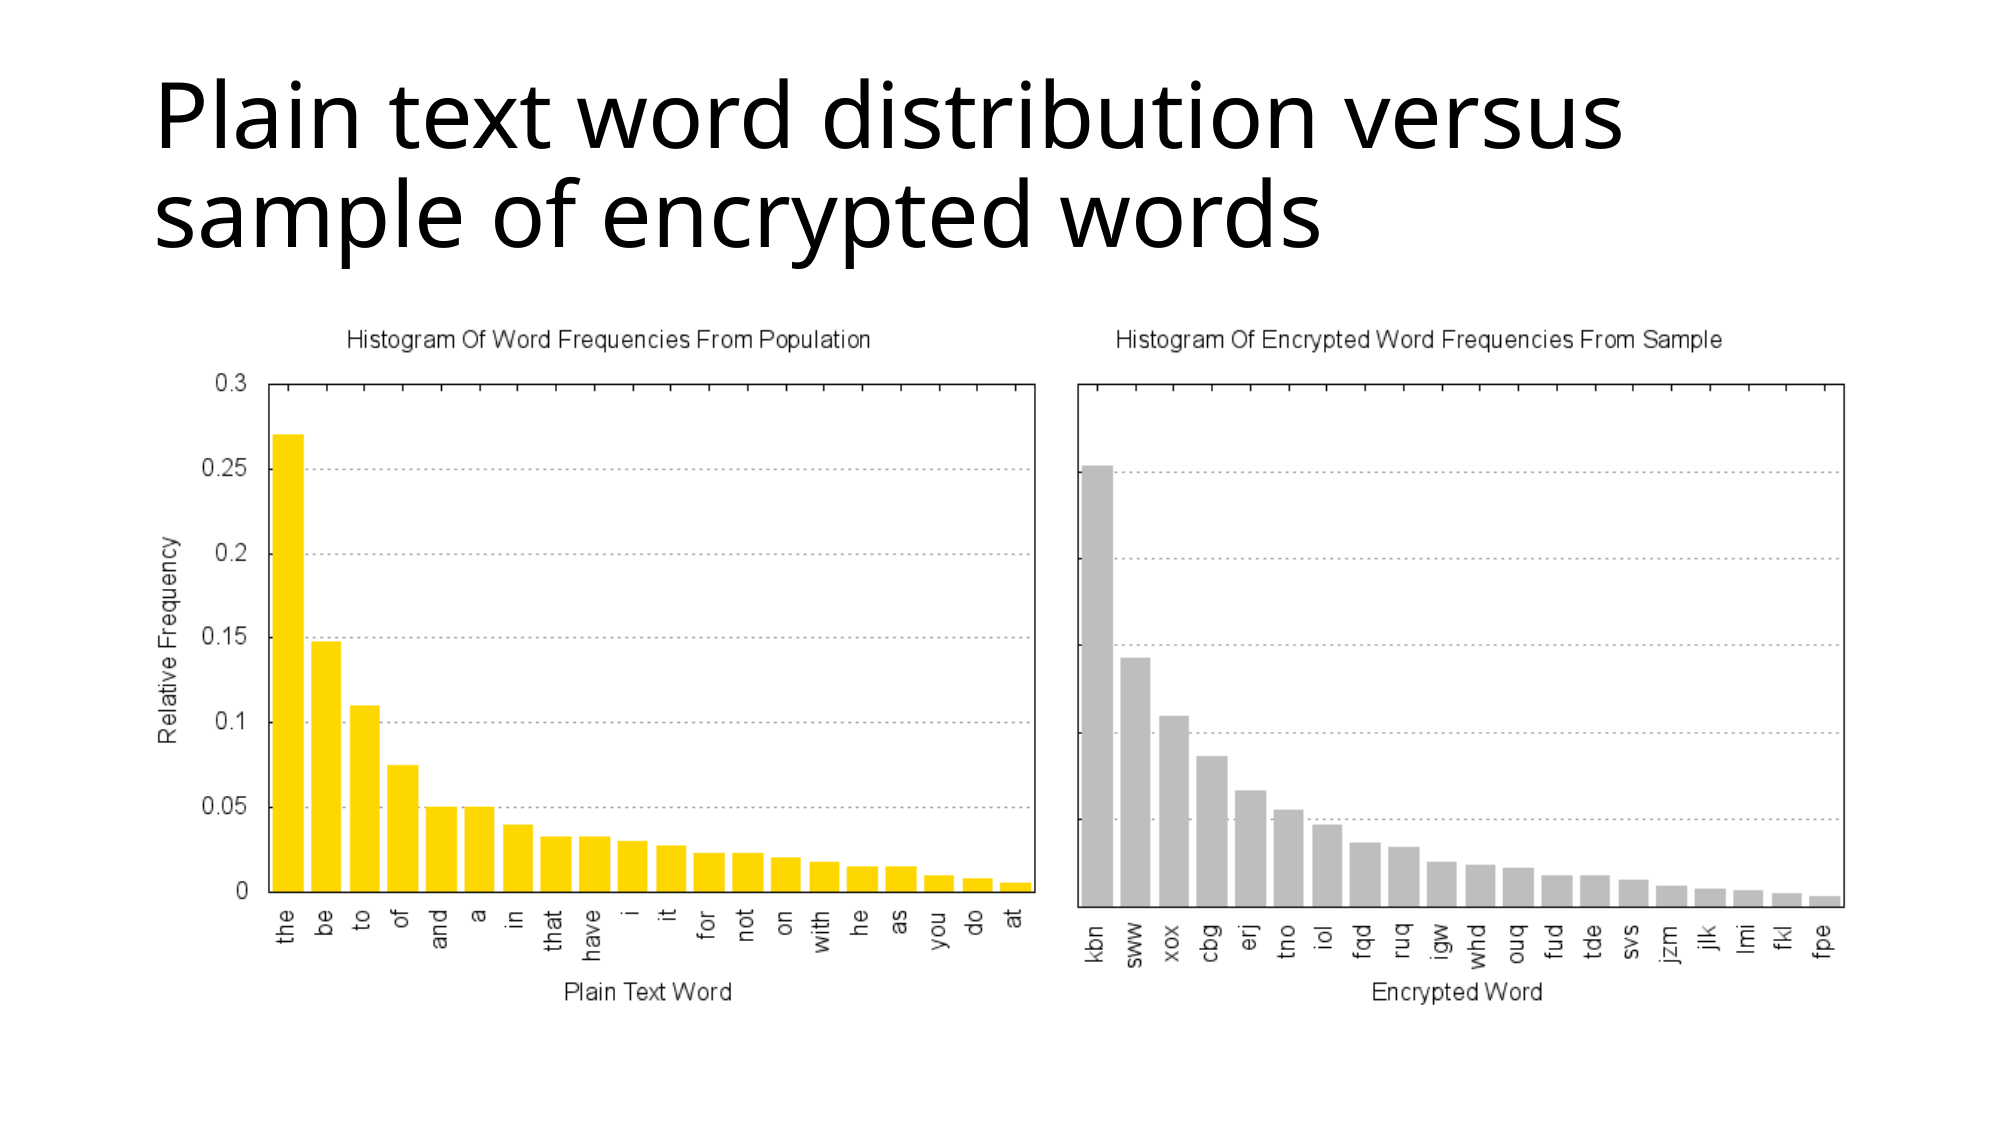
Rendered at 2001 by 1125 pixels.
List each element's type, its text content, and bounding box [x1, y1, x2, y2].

title Plain text word distribution versus sample of encrypted words [138, 60, 1864, 278]
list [142, 299, 1860, 1014]
